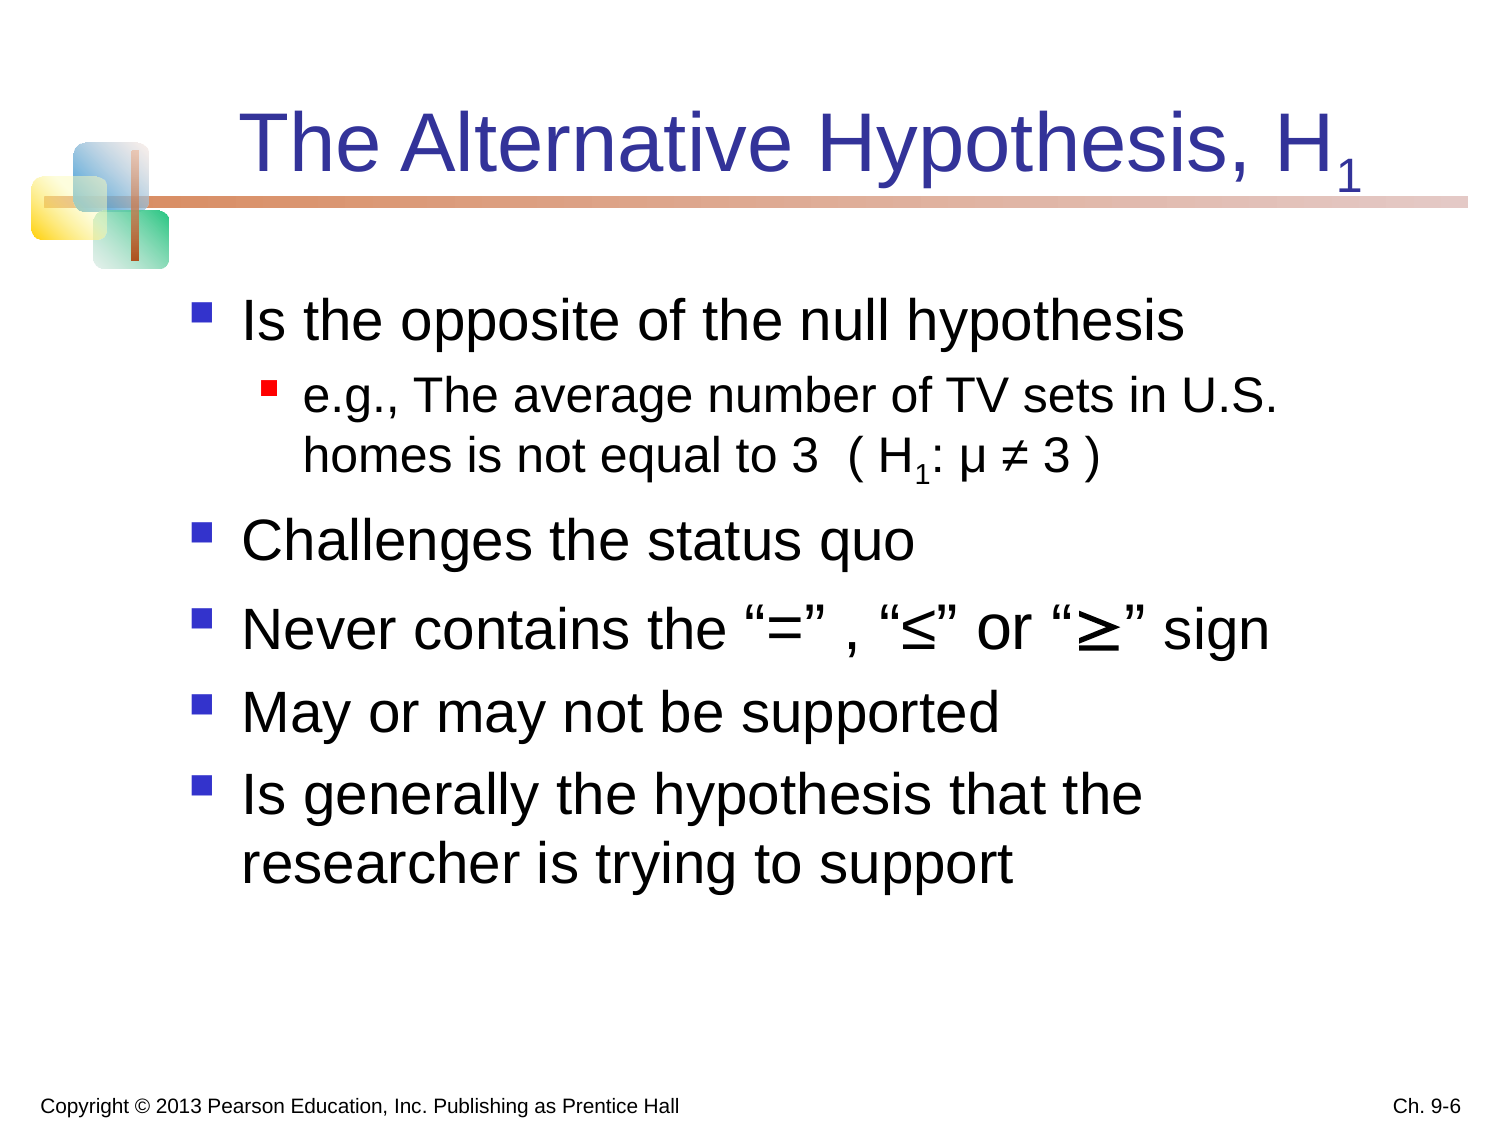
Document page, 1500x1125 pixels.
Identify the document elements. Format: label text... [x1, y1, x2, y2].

title The Alternative Hypothesis, H1 [188, 34, 1413, 198]
list Is the opposite of the null hypothesis e.g., The average number of TV sets in U.S. homes is not equal to 3 ( H1: μ ≠ 3 ) Challenges the status quo Never contains the “=” , “≤” or “” sign May or may not be supported Is generally the hypothesis that the researcher is trying to support [174, 274, 1388, 1019]
footer Copyright © 2013 Pearson Education, Inc. Publishing as Prentice Hall [0, 1071, 721, 1125]
slide_number Ch. 9-6 [1124, 1071, 1476, 1125]
